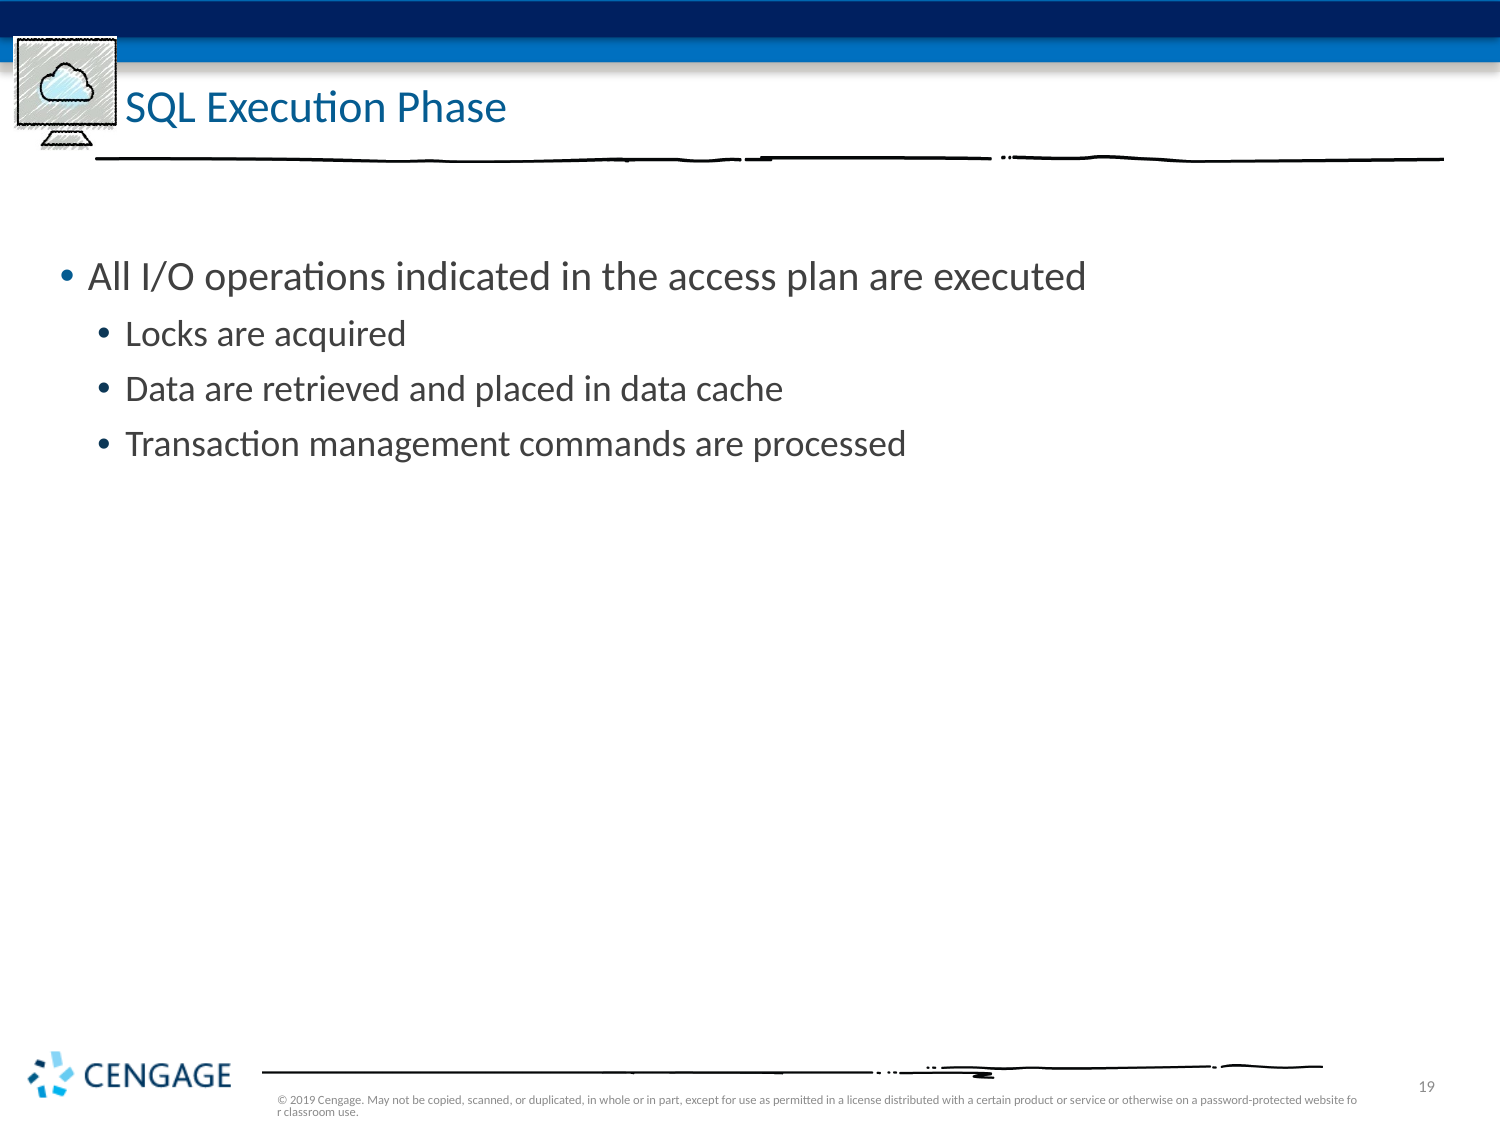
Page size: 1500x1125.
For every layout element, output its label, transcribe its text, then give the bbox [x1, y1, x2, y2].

footer © 2019 Cengage. May not be copied, scanned, or duplicated, in whole or in part, except for use as permitted in a license distributed with a certain product or service or otherwise on a password-protected website for classroom use. [262, 1079, 1375, 1120]
picture [262, 1064, 1323, 1079]
picture [95, 155, 1444, 163]
picture [7, 1037, 244, 1111]
title SQL Execution Phase [125, 84, 1442, 132]
picture [13, 36, 117, 151]
list All I/O operations indicated in the access plan are executed Locks are acquired Data are retrieved and placed in data cache Transaction management commands are processed [59, 252, 1441, 484]
